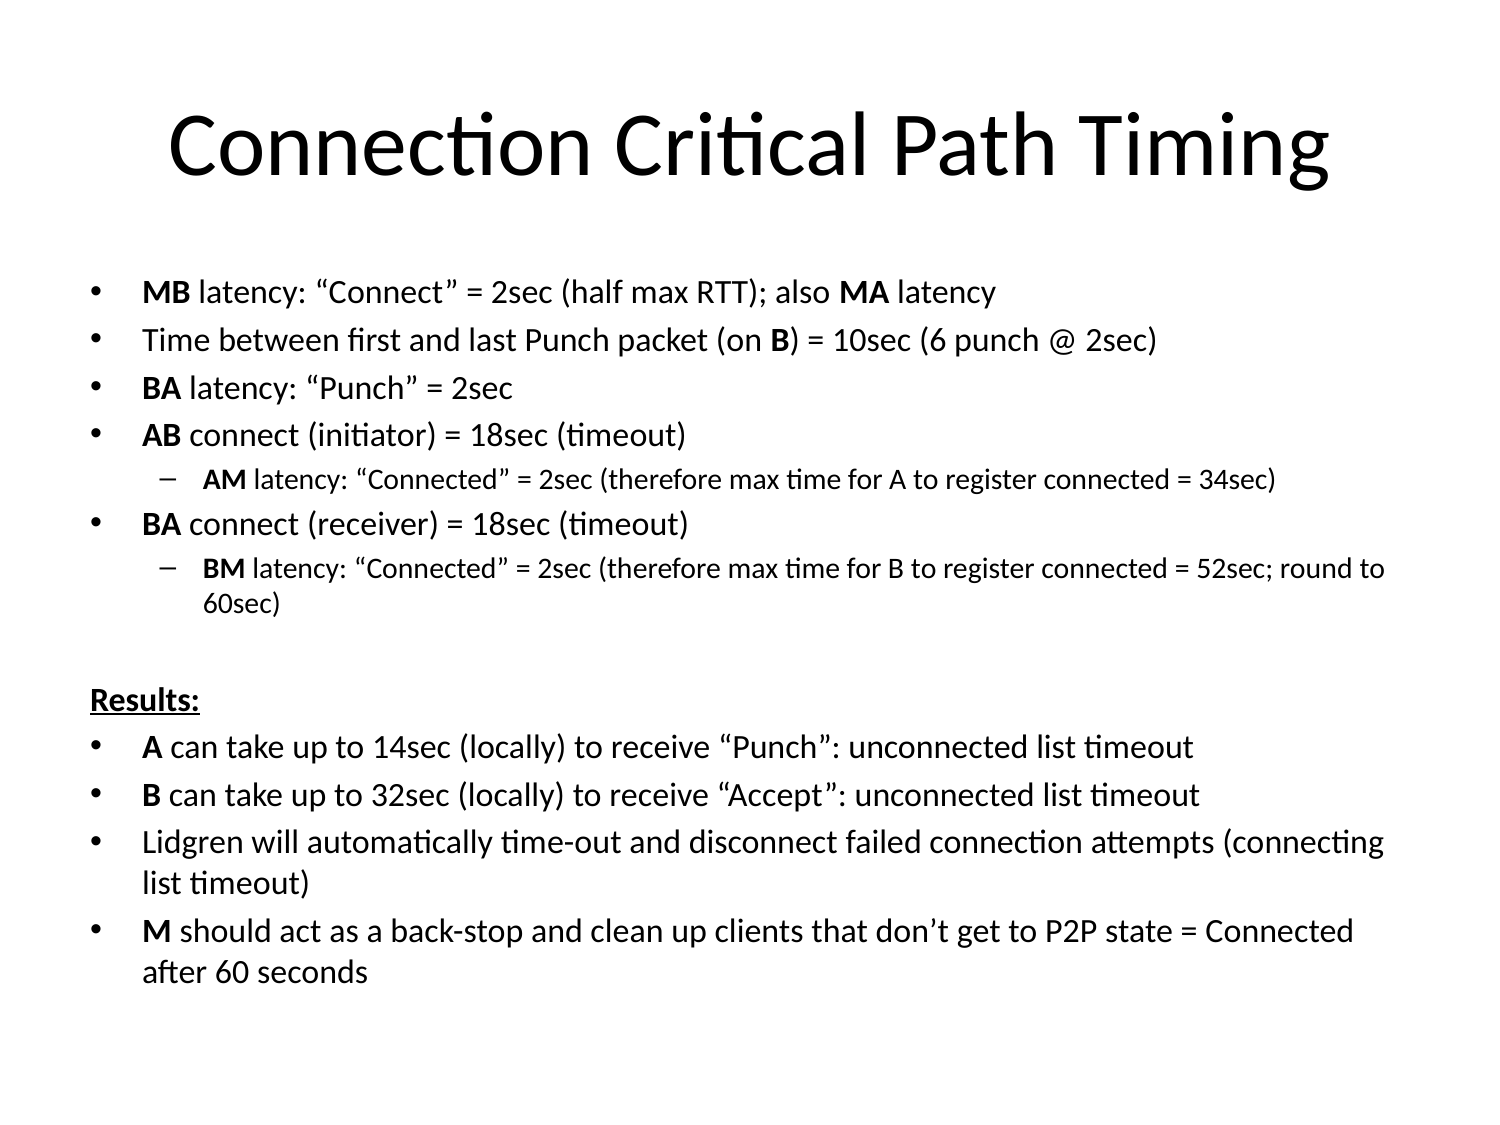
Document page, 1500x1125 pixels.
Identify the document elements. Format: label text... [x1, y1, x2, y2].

title Connection Critical Path Timing [75, 45, 1425, 233]
list MB latency: “Connect” = 2sec (half max RTT); also MA latency Time between first and last Punch packet (on B) = 10sec (6 punch @ 2sec) BA latency: “Punch” = 2sec AB connect (initiator) = 18sec (timeout) AM latency: “Connected” = 2sec (therefore max time for A to register connected = 34sec) BA connect (receiver) = 18sec (timeout) BM latency: “Connected” = 2sec (therefore max time for B to register connected = 52sec; round to 60sec) Results: A can take up to 14sec (locally) to receive “Punch”: unconnected list timeout B can take up to 32sec (locally) to receive “Accept”: unconnected list timeout Lidgren will automatically time-out and disconnect failed connection attempts (connecting list timeout) M should act as a back-stop and clean up clients that don’t get to P2P state = Connected after 60 seconds [75, 262, 1425, 1005]
